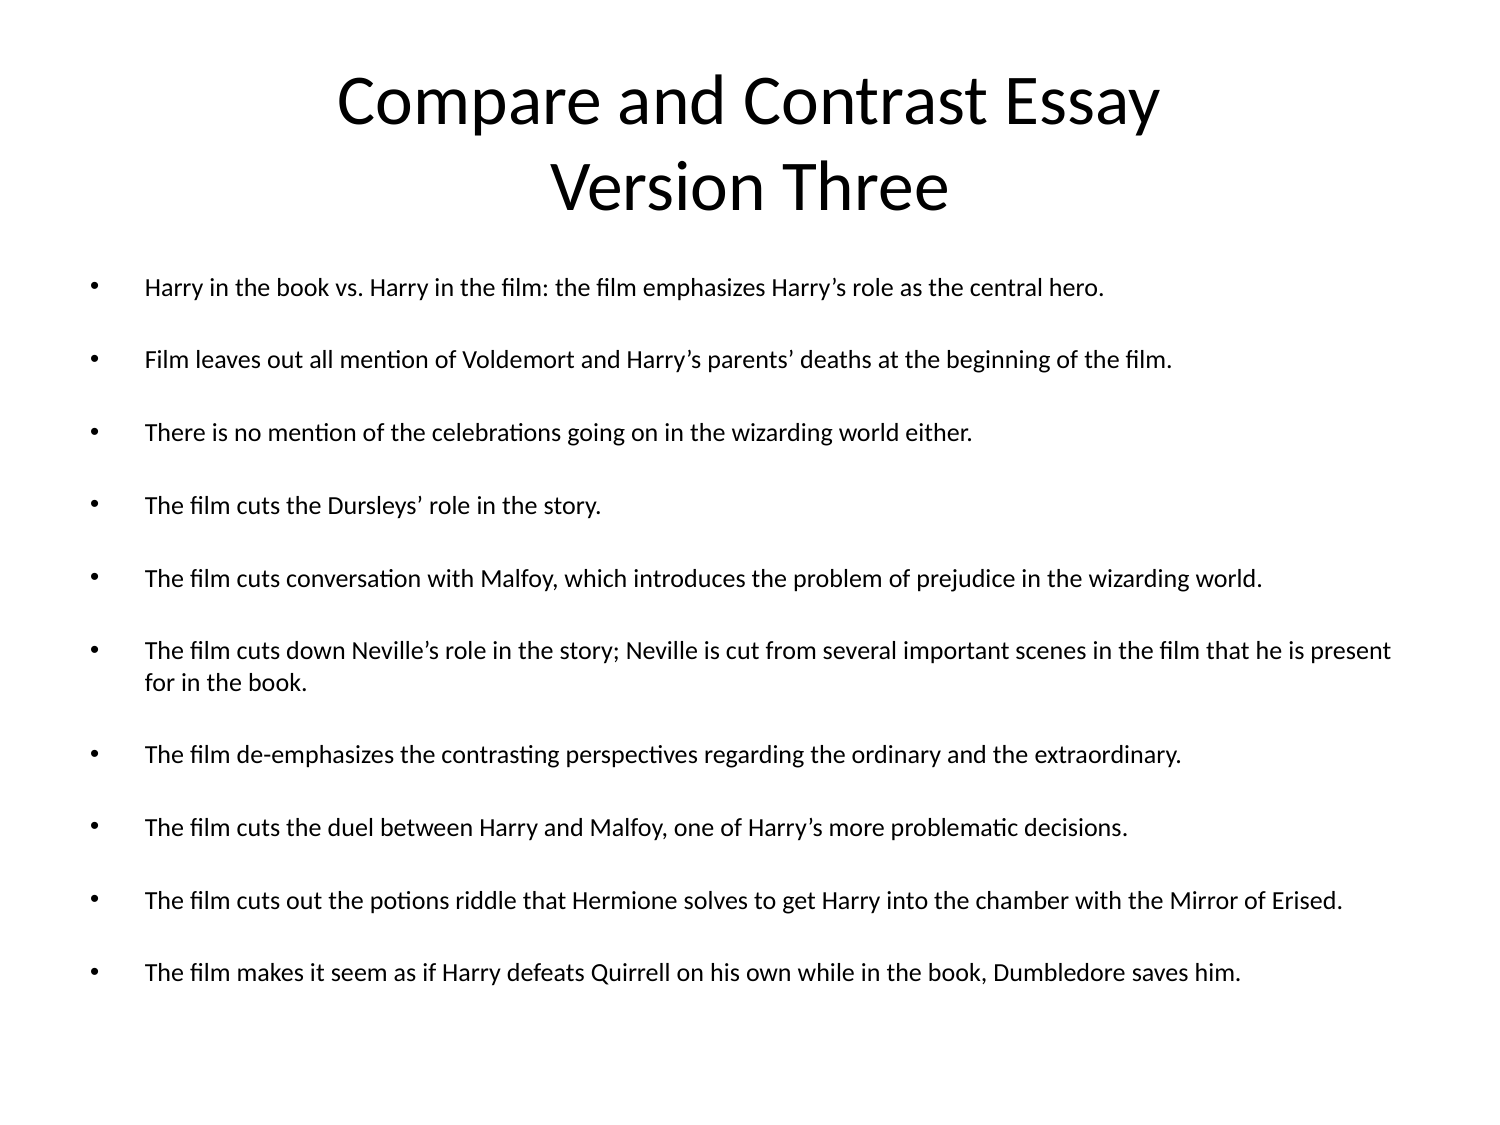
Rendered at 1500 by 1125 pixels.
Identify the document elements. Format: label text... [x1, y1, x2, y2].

title Compare and Contrast Essay Version Three [75, 45, 1425, 233]
list Harry in the book vs. Harry in the film: the film emphasizes Harry’s role as the central hero. Film leaves out all mention of Voldemort and Harry’s parents’ deaths at the beginning of the film. There is no mention of the celebrations going on in the wizarding world either. The film cuts the Dursleys’ role in the story. The film cuts conversation with Malfoy, which introduces the problem of prejudice in the wizarding world. The film cuts down Neville’s role in the story; Neville is cut from several important scenes in the film that he is present for in the book. The film de-emphasizes the contrasting perspectives regarding the ordinary and the extraordinary. The film cuts the duel between Harry and Malfoy, one of Harry’s more problematic decisions. The film cuts out the potions riddle that Hermione solves to get Harry into the chamber with the Mirror of Erised. The film makes it seem as if Harry defeats Quirrell on his own while in the book, Dumbledore saves him. [75, 262, 1425, 1005]
